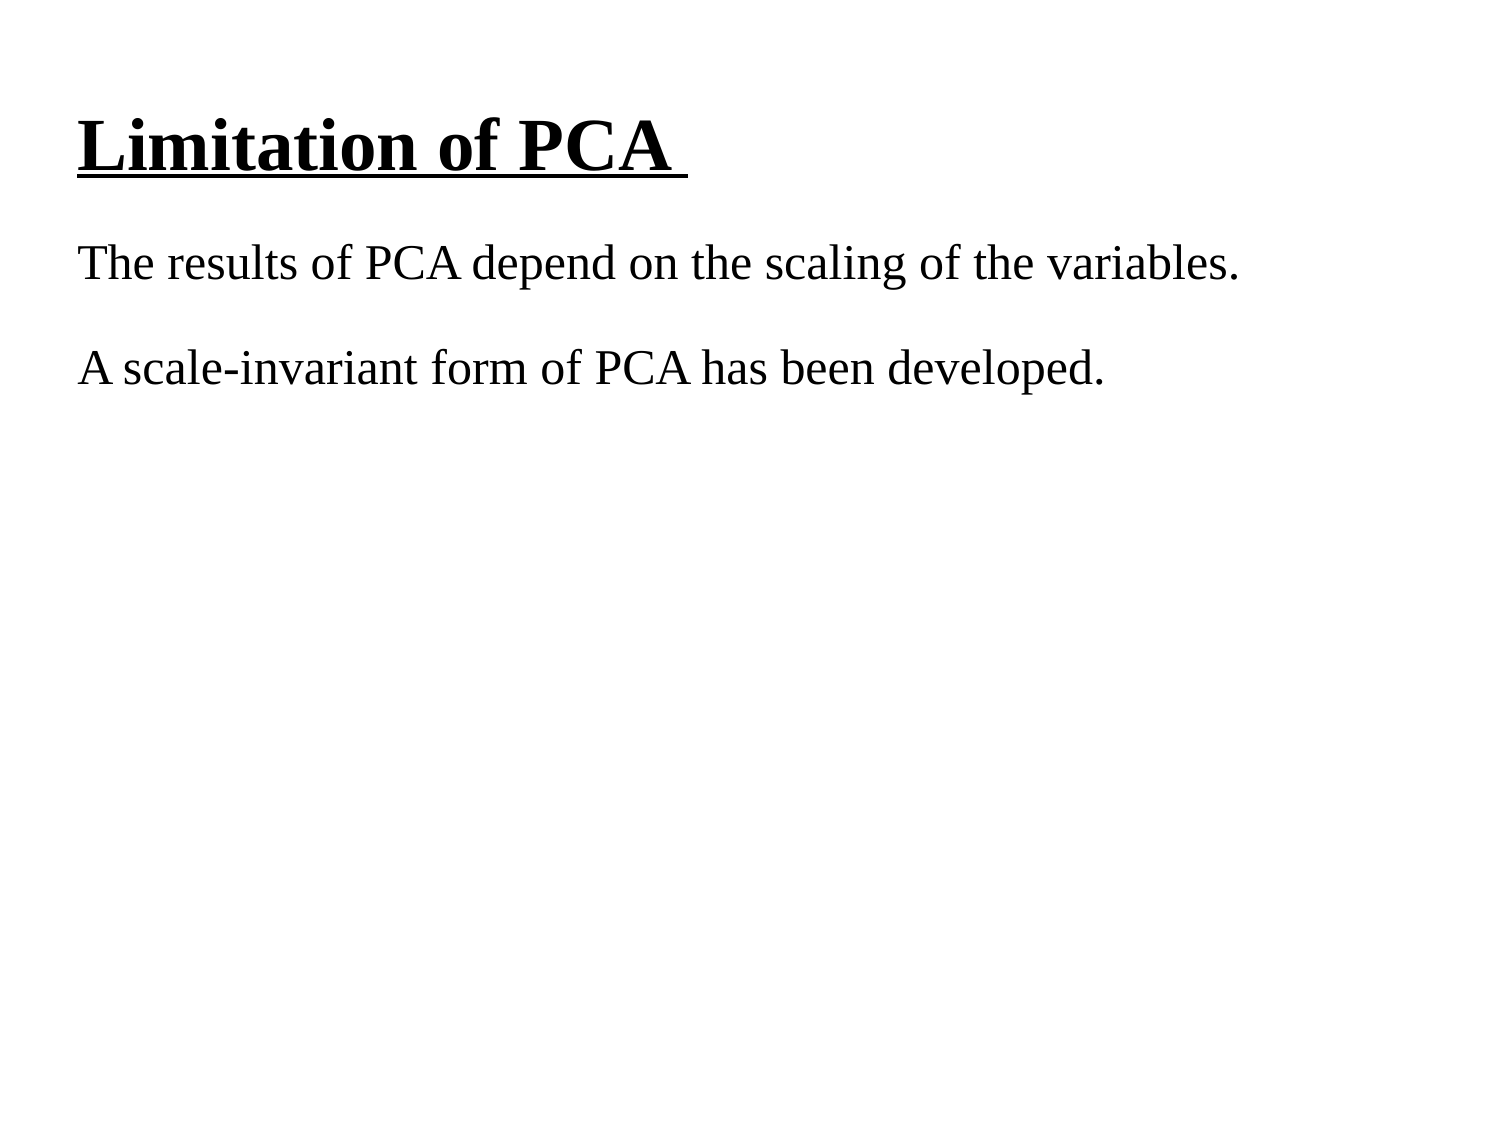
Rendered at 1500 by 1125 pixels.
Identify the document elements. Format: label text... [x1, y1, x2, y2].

text_box Limitation of PCA The results of PCA depend on the scaling of the variables. A scale-invariant form of PCA has been developed. [62, 87, 1413, 1043]
